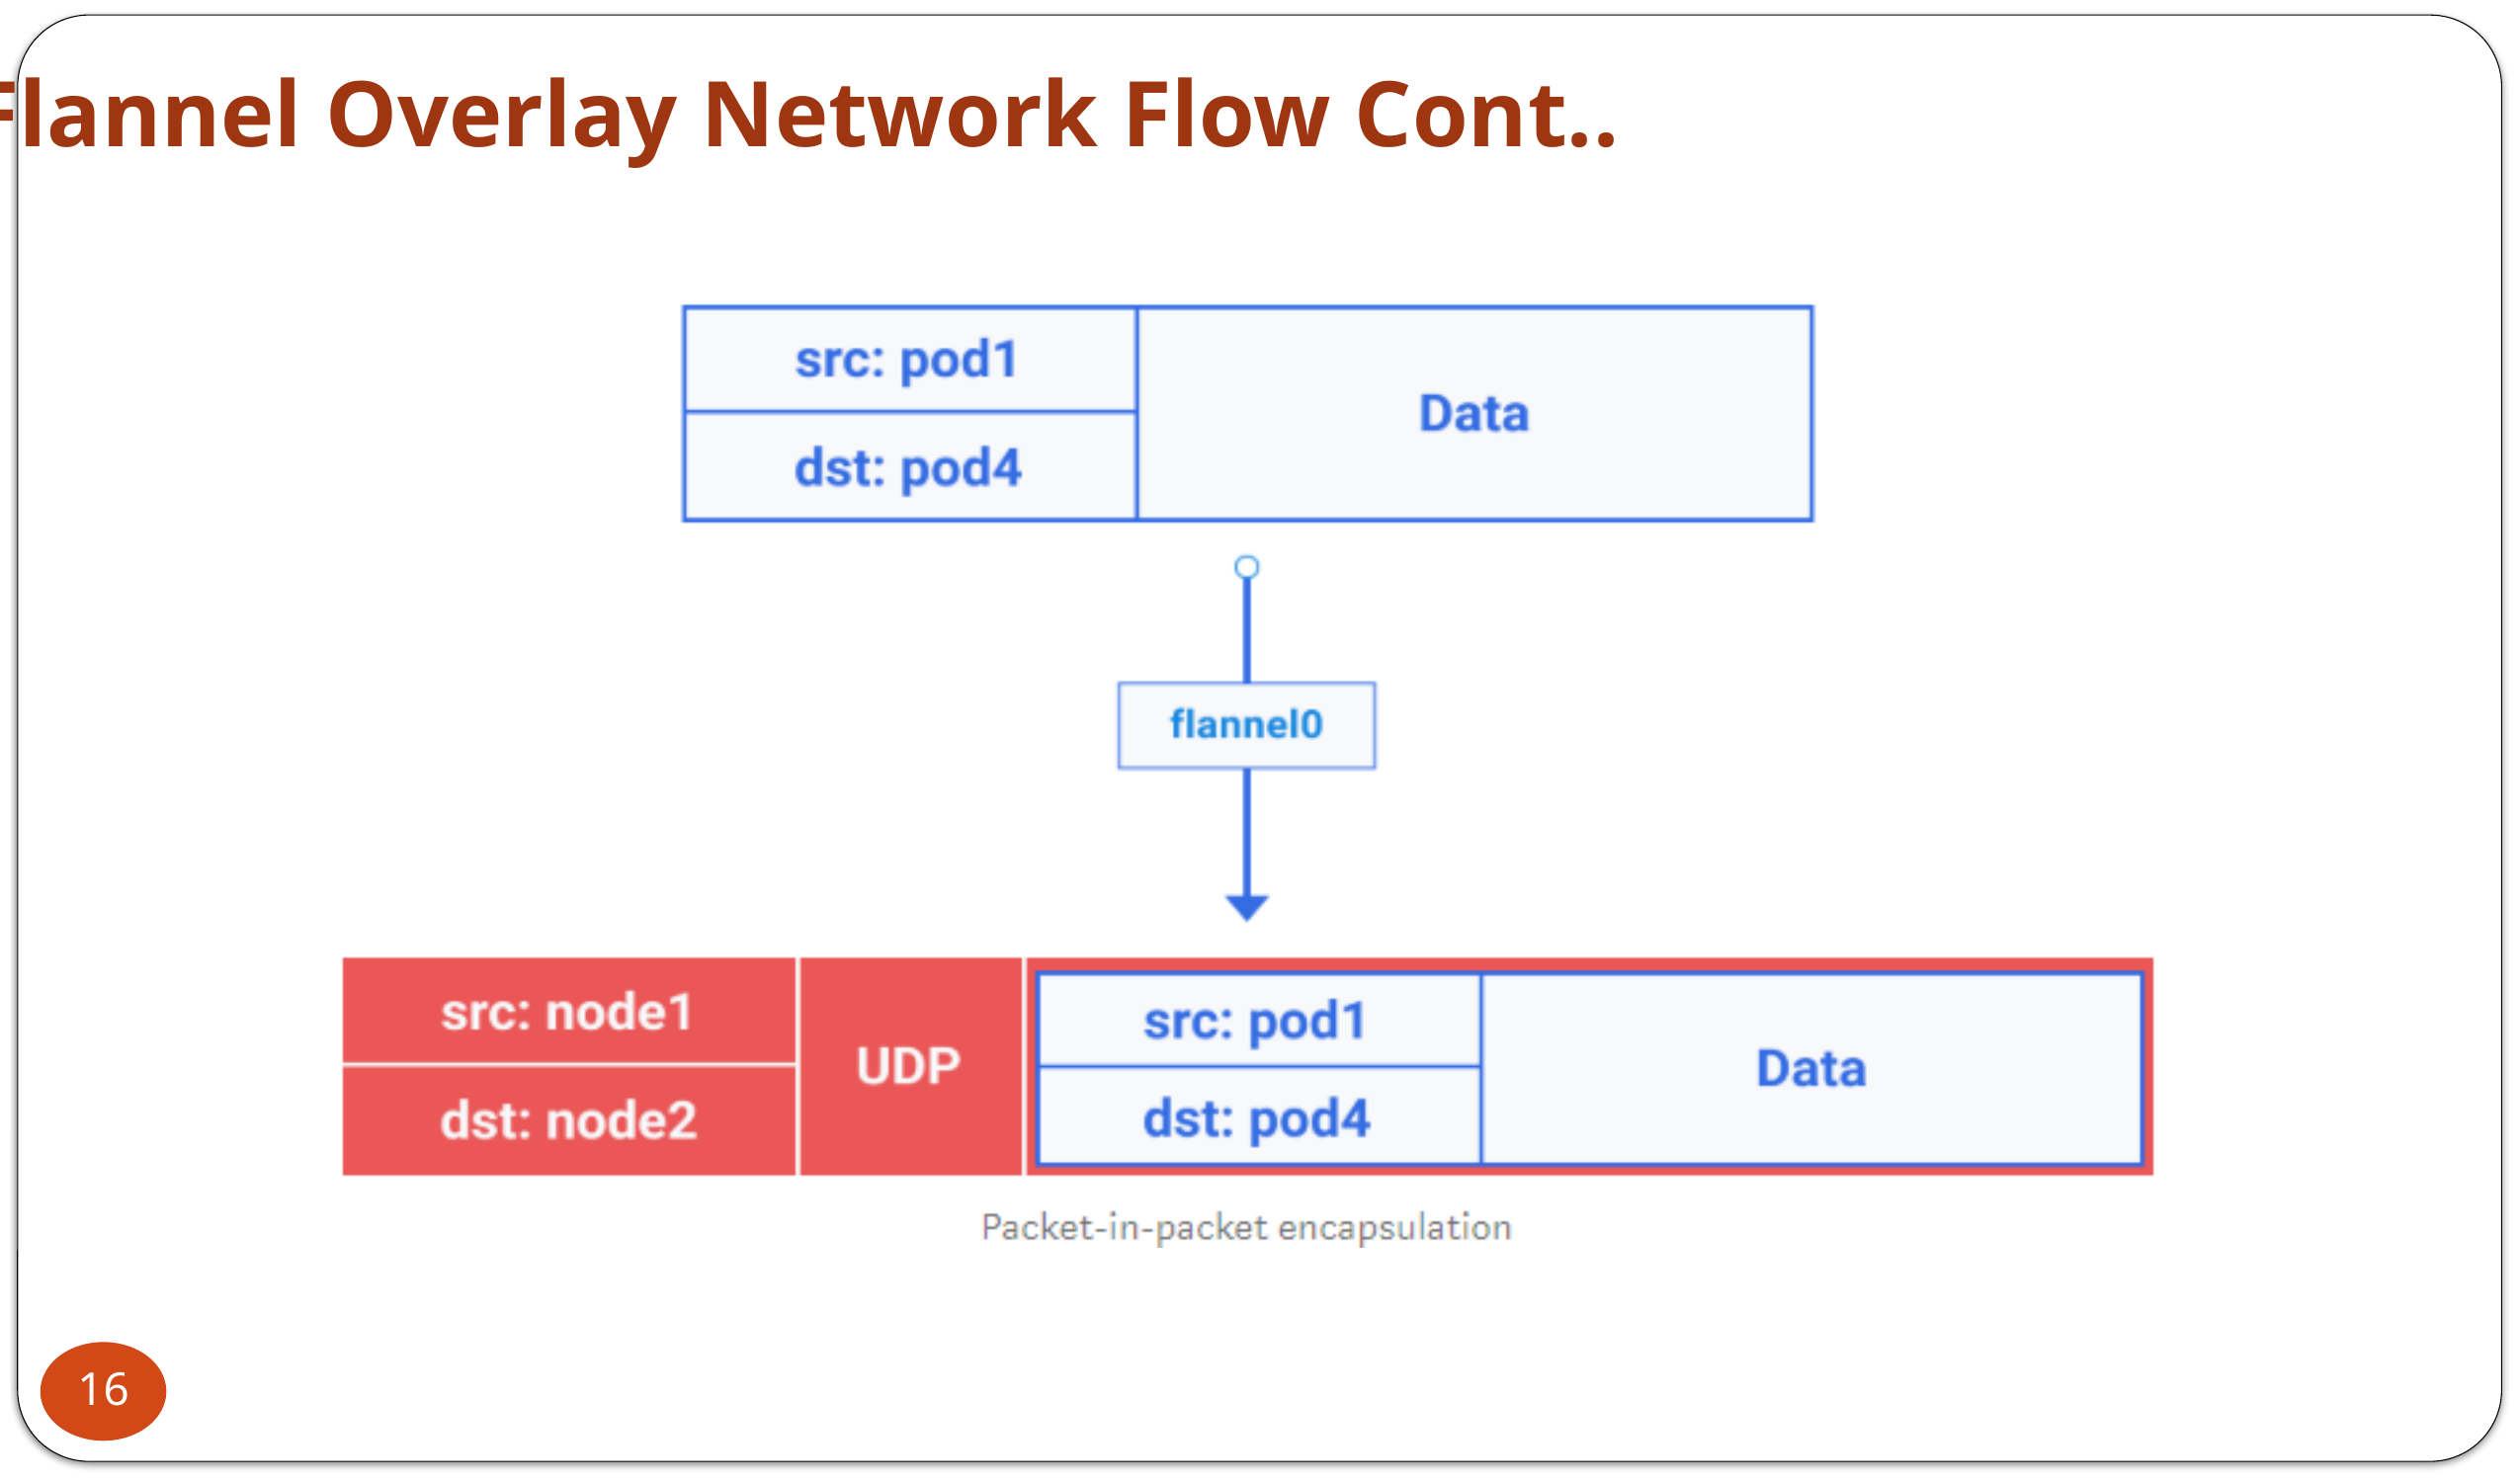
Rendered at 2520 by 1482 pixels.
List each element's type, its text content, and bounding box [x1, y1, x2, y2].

slide_number 16 [40, 1342, 167, 1441]
picture [333, 295, 2162, 1248]
text_box Flannel Overlay Network Flow Cont.. [0, 48, 1636, 173]
